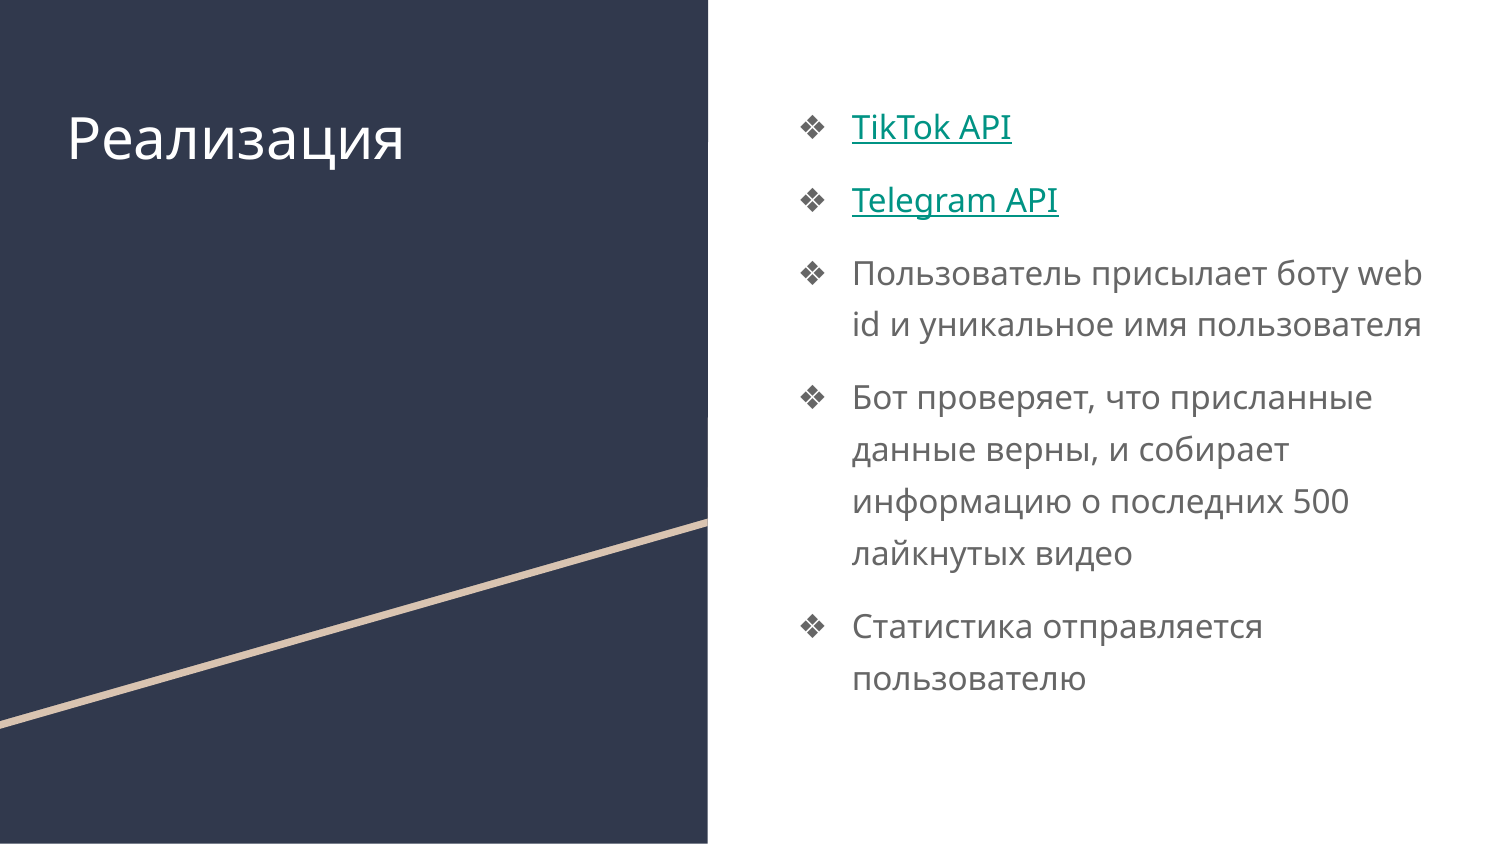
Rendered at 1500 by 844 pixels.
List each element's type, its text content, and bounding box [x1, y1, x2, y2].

title Реализация [51, 82, 660, 494]
list TikTok API Telegram API Пользователь присылает боту web id и уникальное имя пользователя Бот проверяет, что присланные данные верны, и собирает информацию о последних 500 лайкнутых видео Статистика отправляется пользователю [761, 82, 1446, 755]
